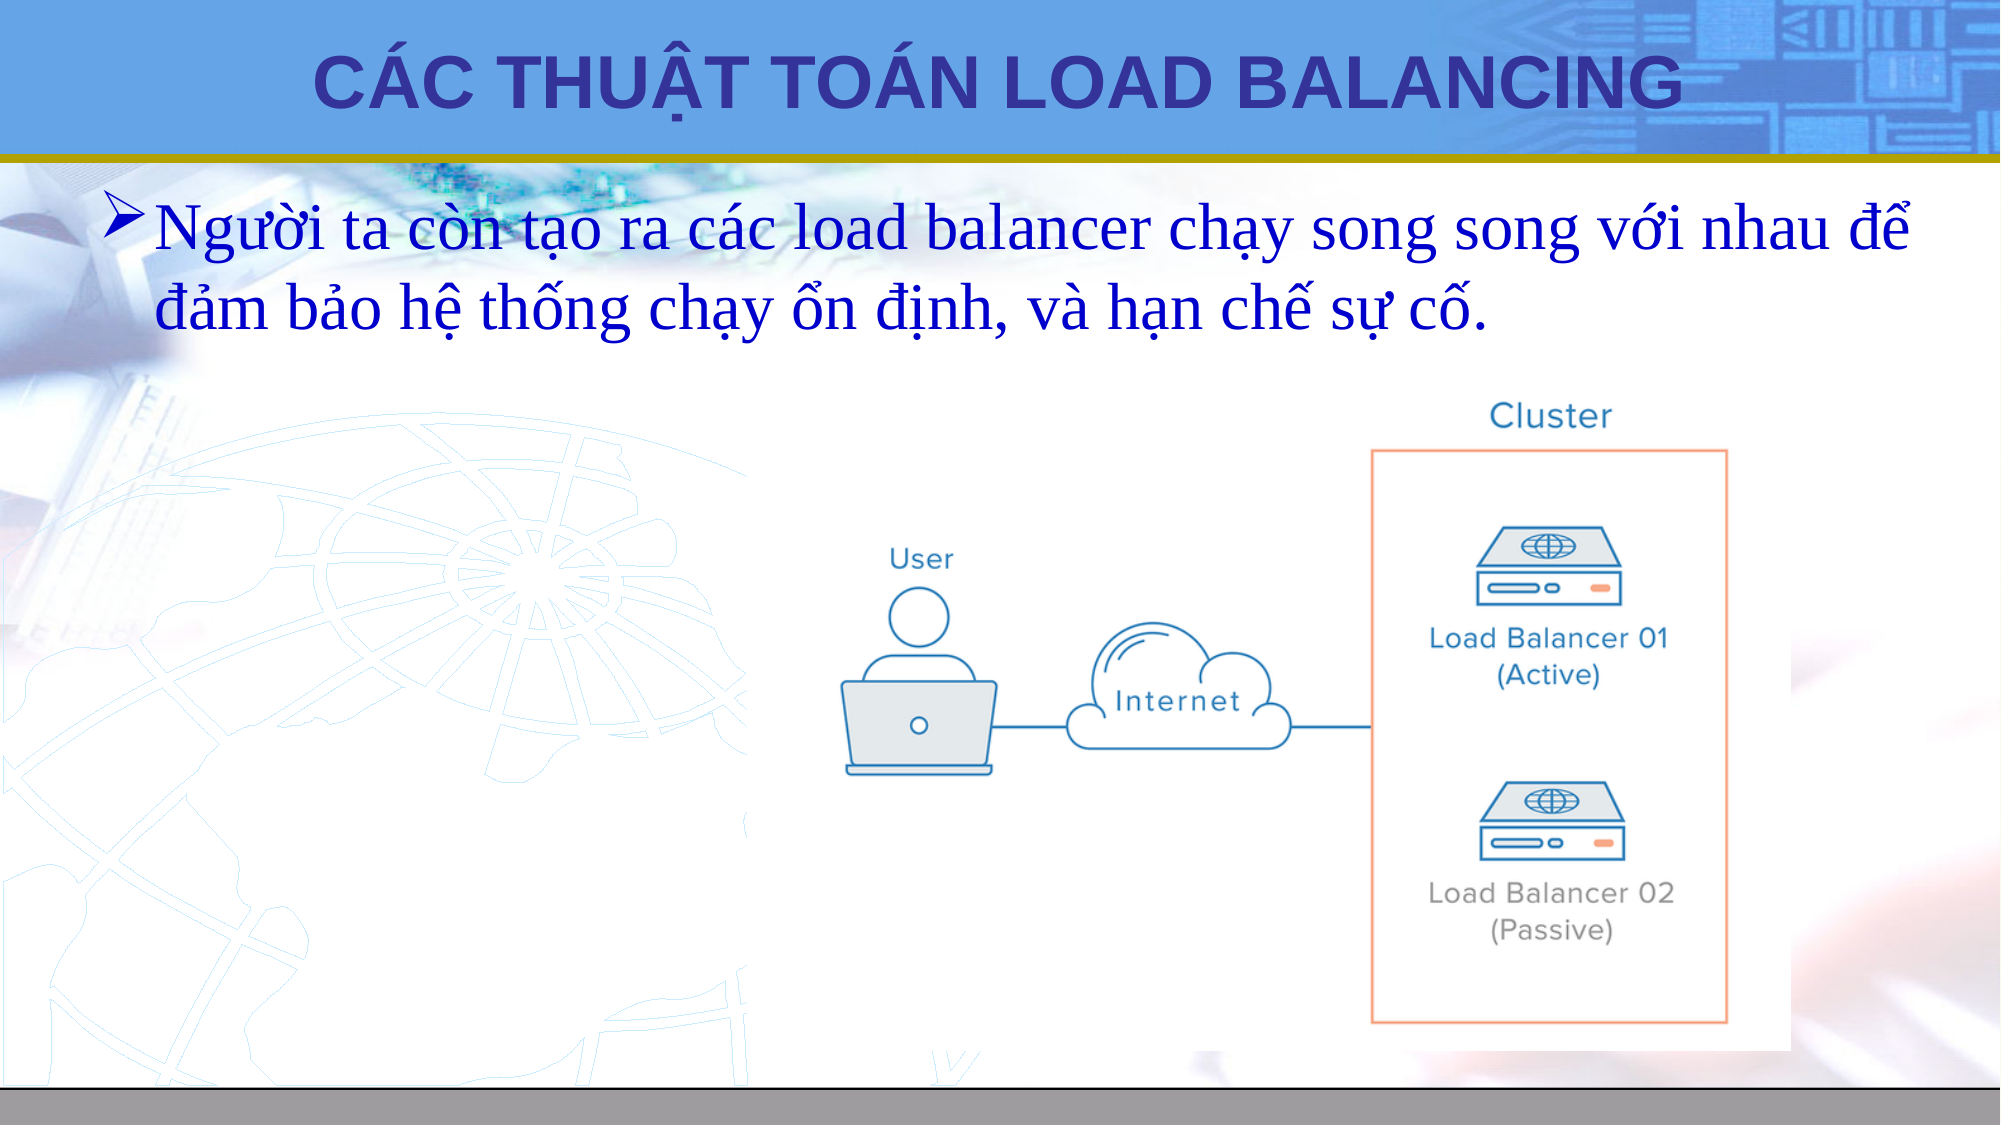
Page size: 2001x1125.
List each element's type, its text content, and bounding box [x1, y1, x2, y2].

picture [0, 0, 2001, 1125]
title CÁC THUẬT TOÁN LOAD BALANCING [0, 9, 2000, 148]
list Người ta còn tạo ra các load balancer chạy song song với nhau để đảm bảo hệ thống chạy ổn định, và hạn chế sự cố. [83, 174, 1967, 1075]
